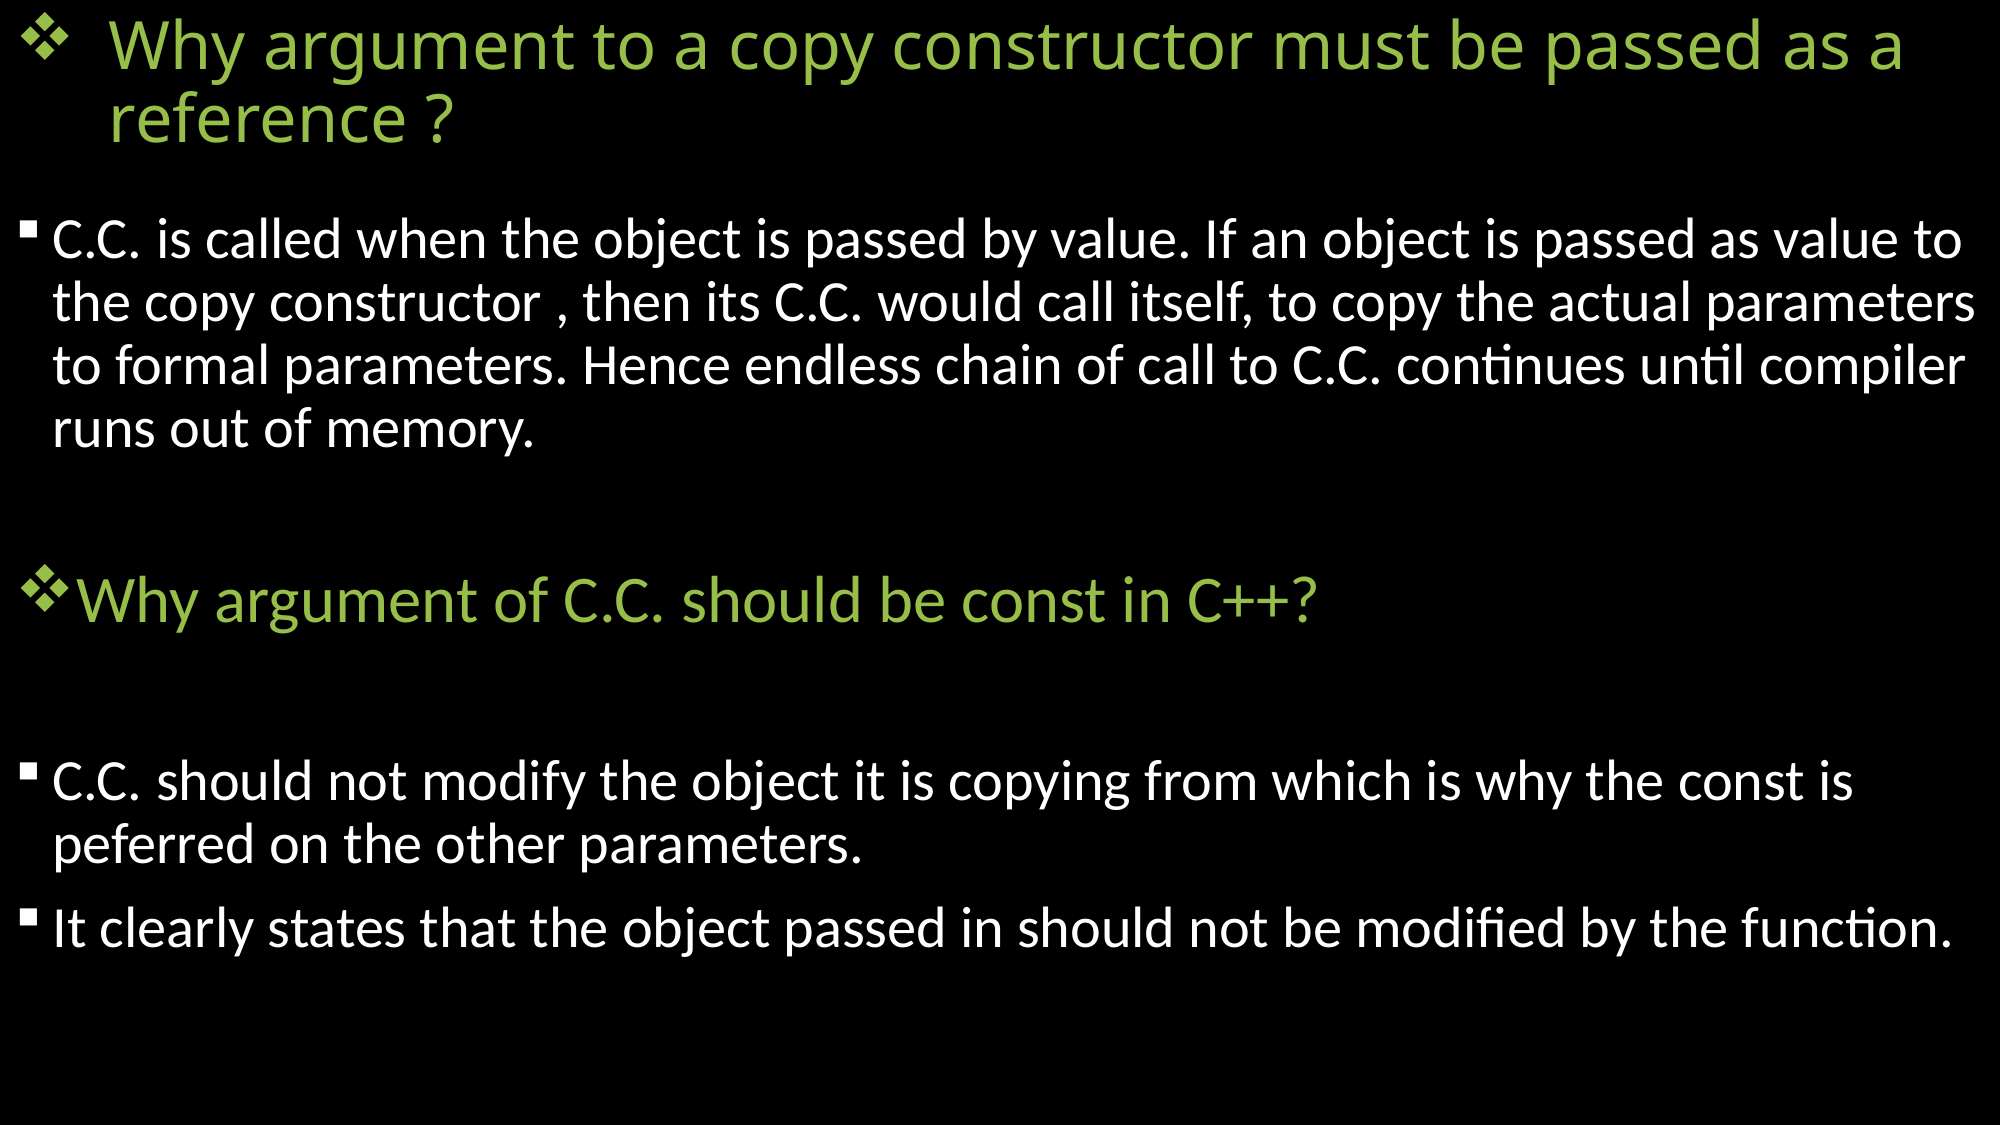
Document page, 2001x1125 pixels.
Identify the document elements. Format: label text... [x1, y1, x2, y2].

list C.C. is called when the object is passed by value. If an object is passed as value to the copy constructor , then its C.C. would call itself, to copy the actual parameters to formal parameters. Hence endless chain of call to C.C. continues until compiler runs out of memory. Why argument of C.C. should be const in C++? C.C. should not modify the object it is copying from which is why the const is peferred on the other parameters. It clearly states that the object passed in should not be modified by the function. [0, 200, 2000, 1125]
title Why argument to a copy constructor must be passed as a reference ? [0, 0, 2000, 169]
